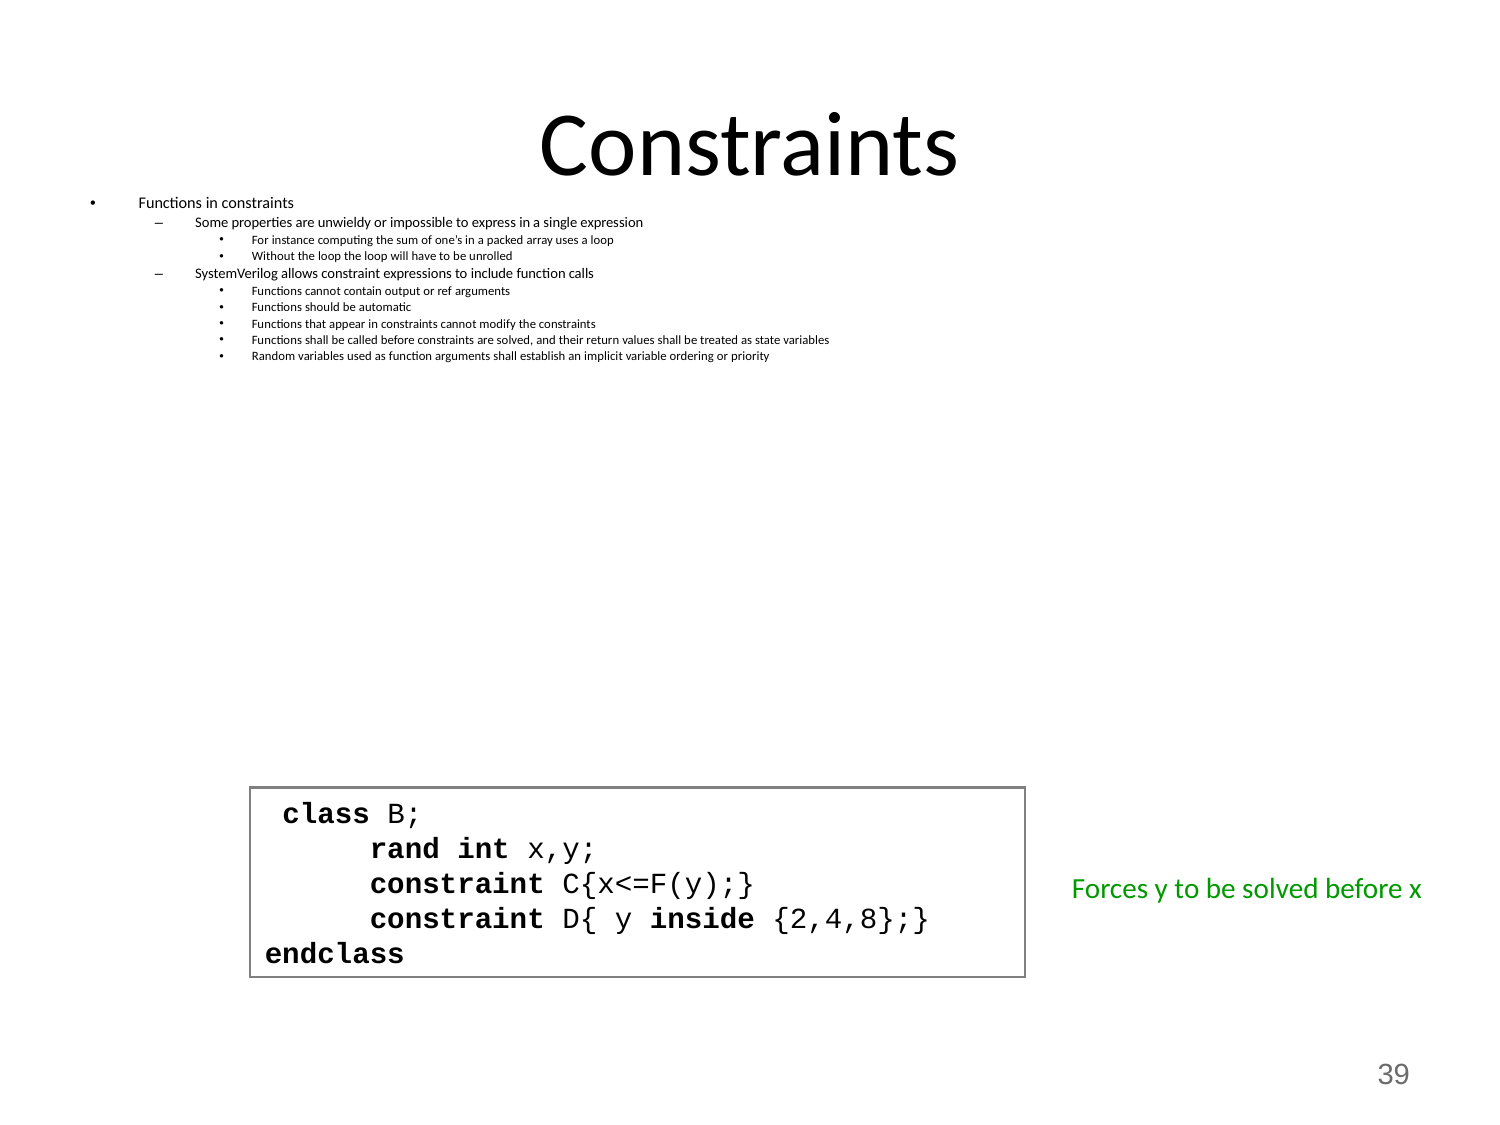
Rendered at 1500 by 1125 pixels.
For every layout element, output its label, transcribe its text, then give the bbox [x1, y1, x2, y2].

list Functions in constraints Some properties are unwieldy or impossible to express in a single expression For instance computing the sum of one’s in a packed array uses a loop Without the loop the loop will have to be unrolled SystemVerilog allows constraint expressions to include function calls Functions cannot contain output or ref arguments Functions should be automatic Functions that appear in constraints cannot modify the constraints Functions shall be called before constraints are solved, and their return values shall be treated as state variables Random variables used as function arguments shall establish an implicit variable ordering or priority [75, 187, 1425, 375]
slide_number 39 [1074, 1042, 1425, 1103]
title Constraints [75, 45, 1425, 187]
text_box class B; rand int x,y; constraint C{x<=F(y);} constraint D{ y inside {2,4,8};} endclass [249, 787, 1025, 977]
text_box Forces y to be solved before x [1057, 862, 1438, 913]
